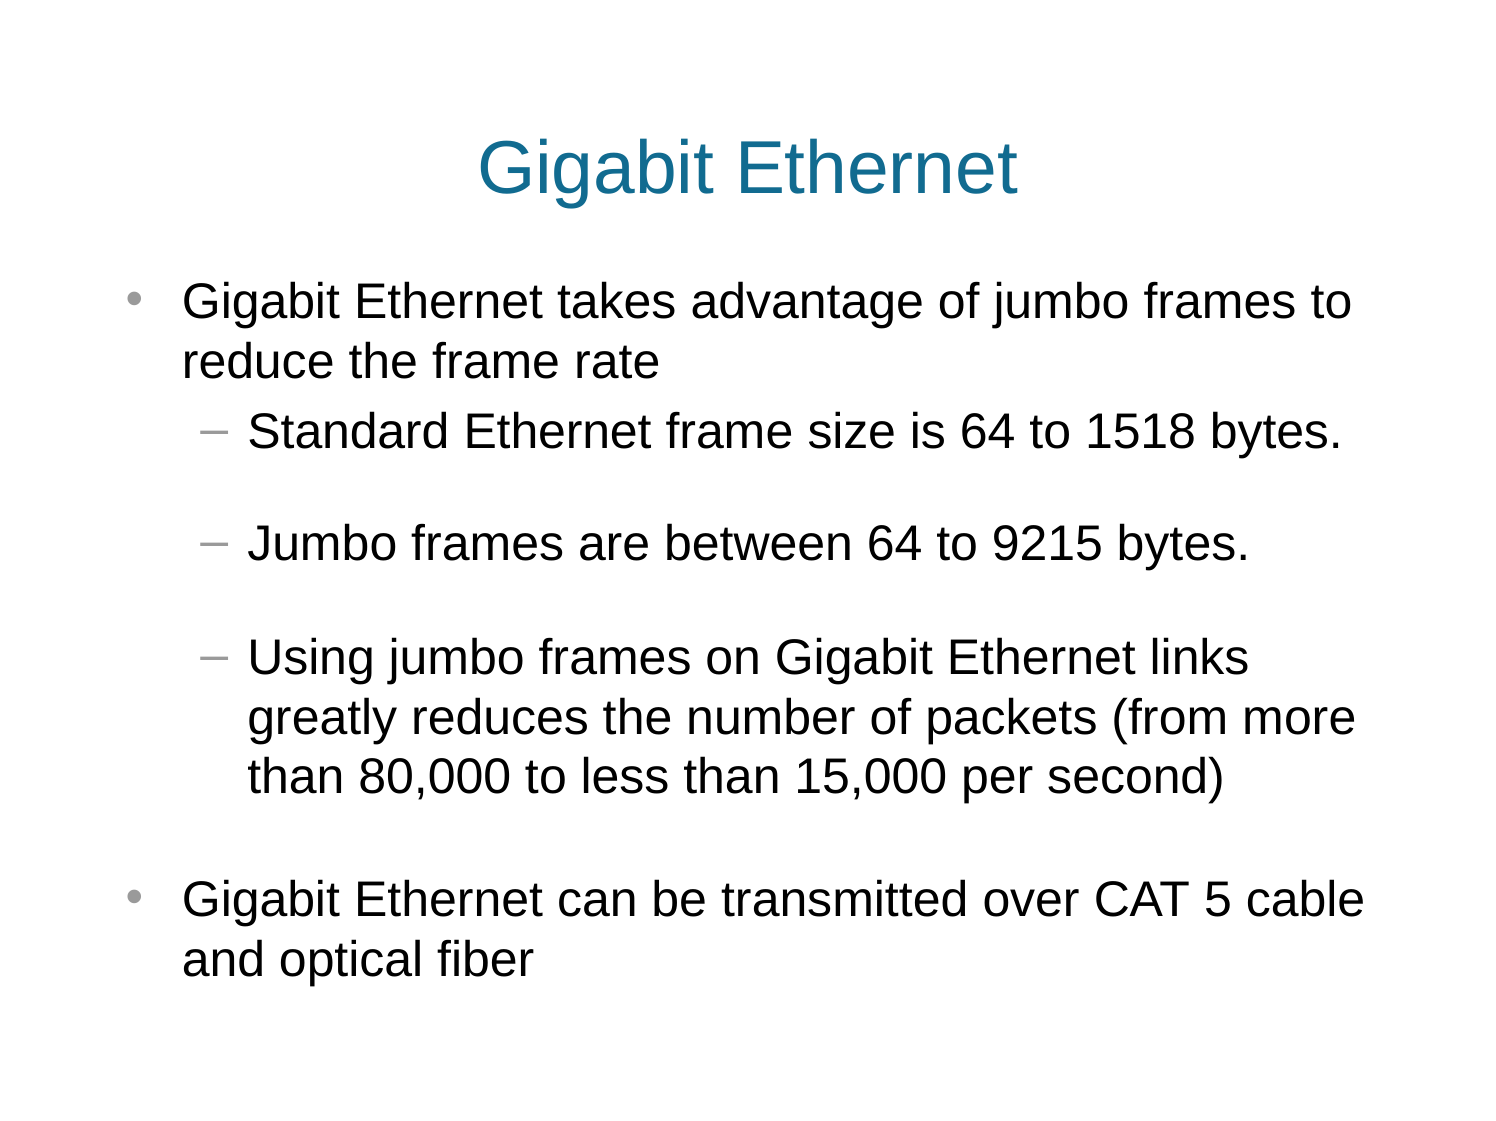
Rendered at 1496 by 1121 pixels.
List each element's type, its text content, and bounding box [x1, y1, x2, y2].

list Gigabit Ethernet takes advantage of jumbo frames to reduce the frame rate Standard Ethernet frame size is 64 to 1518 bytes. Jumbo frames are between 64 to 9215 bytes. Using jumbo frames on Gigabit Ethernet links greatly reduces the number of packets (from more than 80,000 to less than 15,000 per second) Gigabit Ethernet can be transmitted over CAT 5 cable and optical fiber [123, 268, 1373, 853]
title Gigabit Ethernet [208, 119, 1288, 211]
